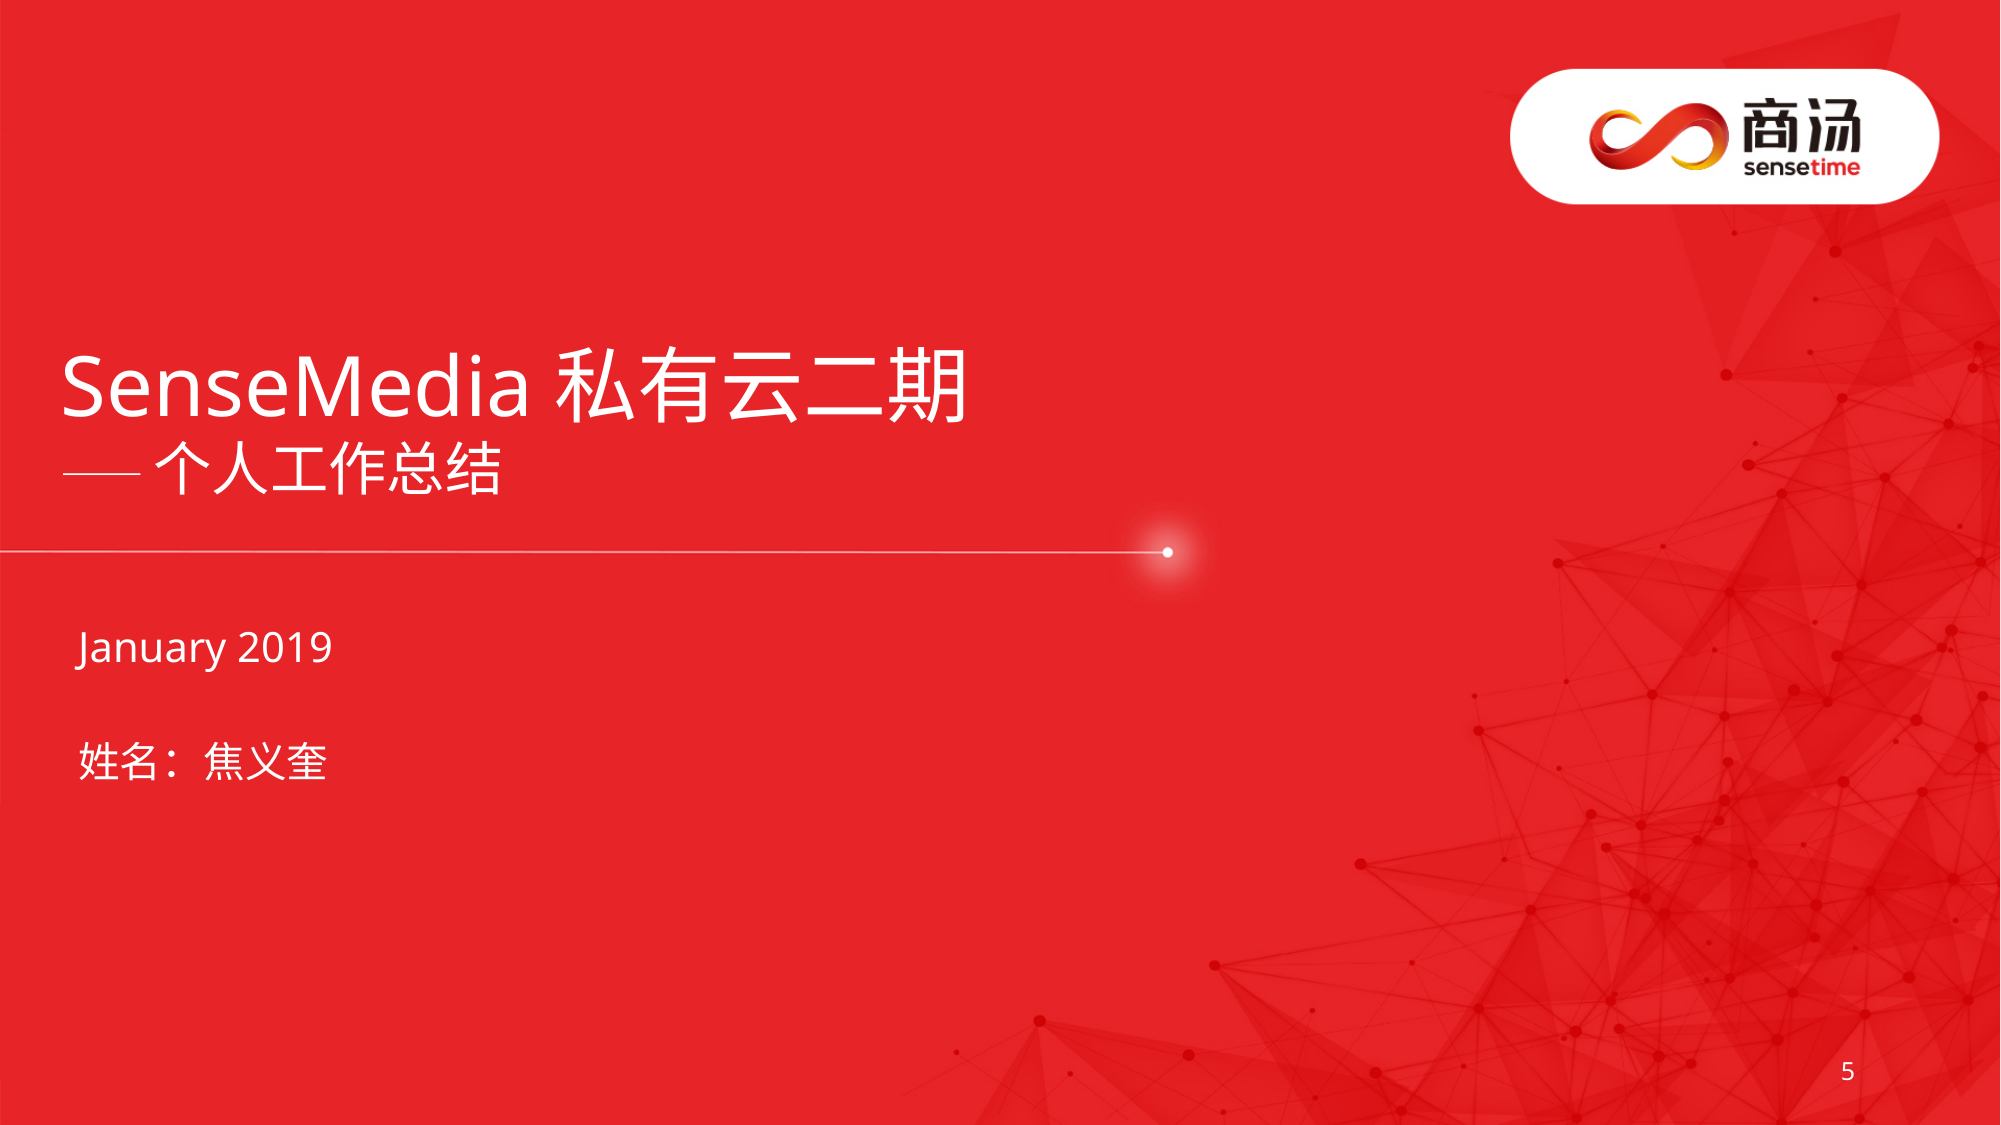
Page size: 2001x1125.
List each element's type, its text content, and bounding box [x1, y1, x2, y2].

picture [0, 0, 2001, 1125]
text_box 姓名：焦义奎 [74, 703, 1087, 794]
title SenseMedia私有云二期 —— 个人工作总结 [52, 235, 1452, 611]
slide_number 5 [1832, 1049, 1864, 1096]
text_box January 2019 [74, 587, 1087, 678]
